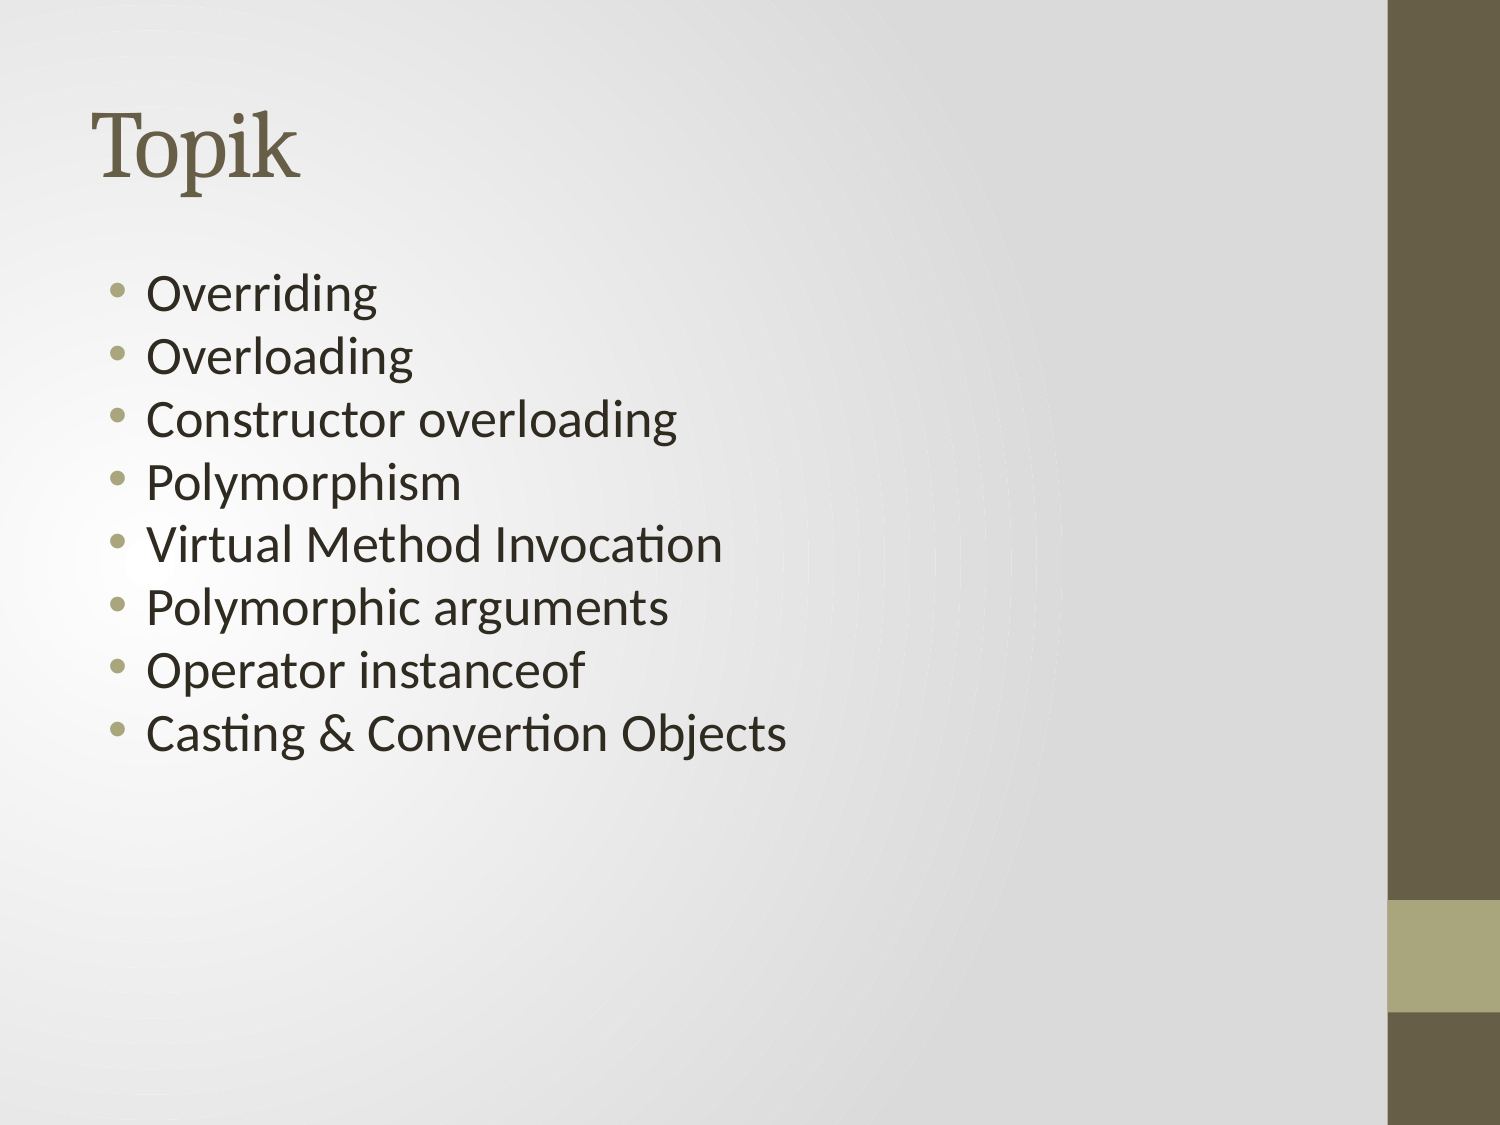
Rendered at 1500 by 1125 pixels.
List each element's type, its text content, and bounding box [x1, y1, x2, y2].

list Overriding Overloading Constructor overloading Polymorphism Virtual Method Invocation Polymorphic arguments Operator instanceof Casting & Convertion Objects [75, 262, 1325, 1050]
title Topik [75, 45, 1325, 233]
